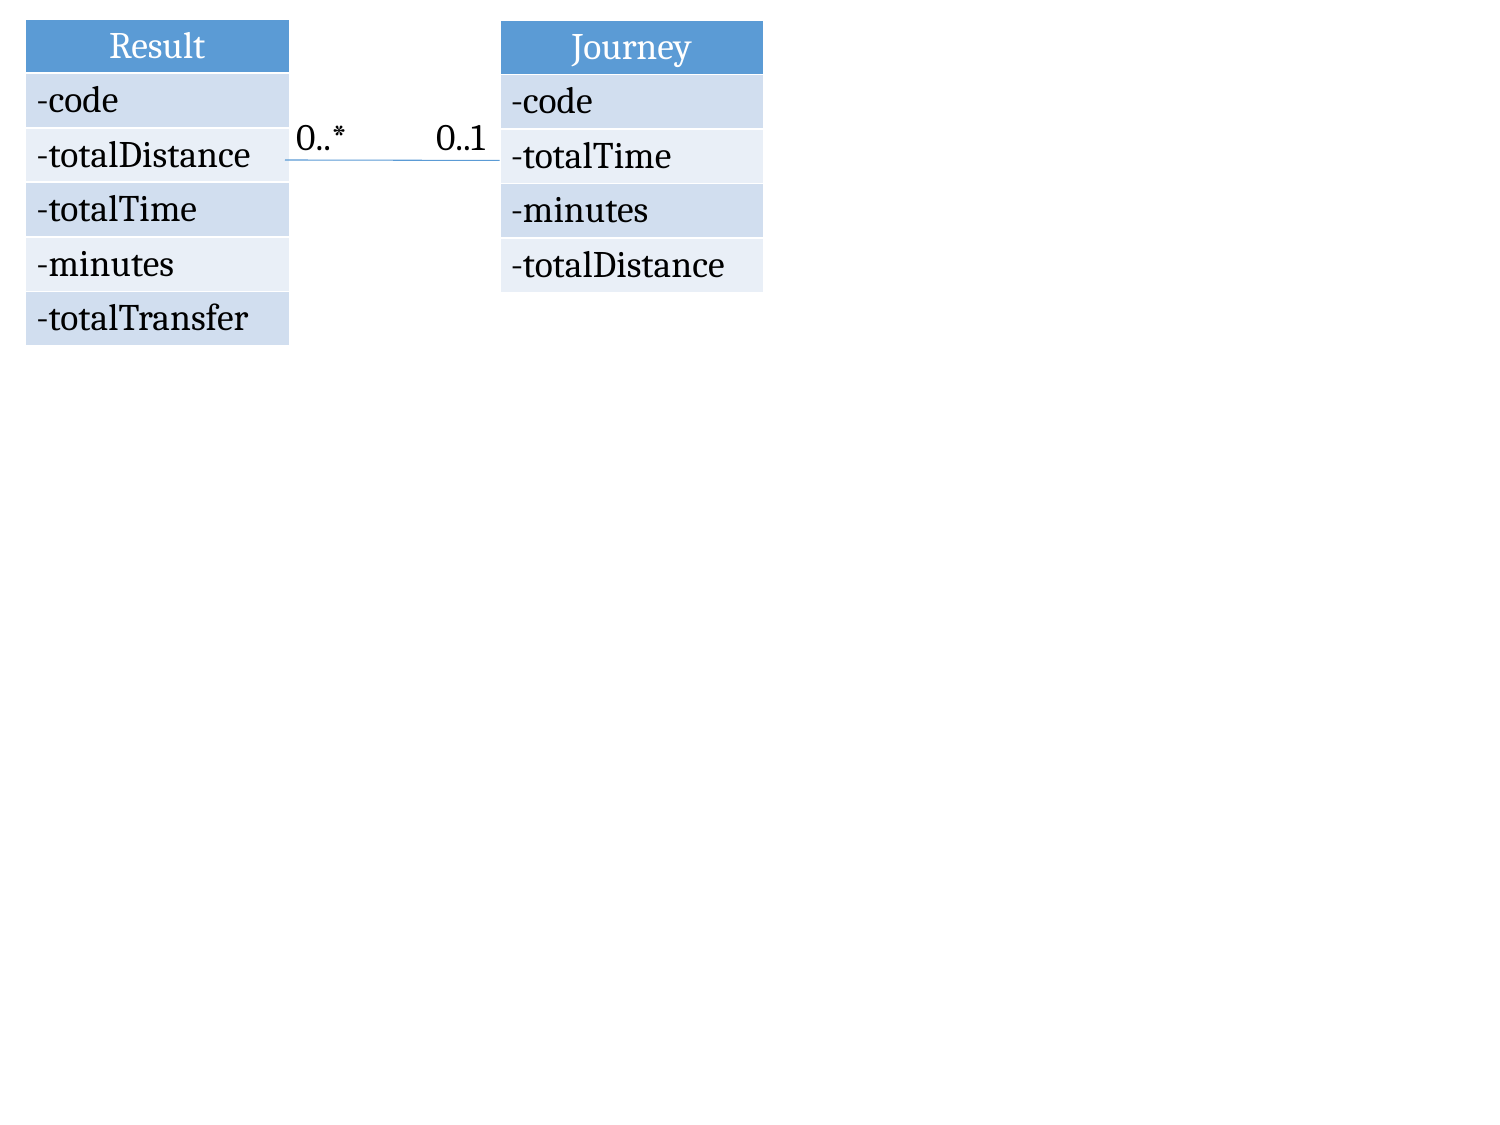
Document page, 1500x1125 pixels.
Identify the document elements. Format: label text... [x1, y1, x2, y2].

table_header Result [26, 20, 289, 72]
text_box 0..1 [421, 106, 500, 159]
text_box 0..1 [421, 161, 500, 166]
table_header Journey [501, 21, 763, 74]
table_cell -code [501, 75, 763, 128]
table_cell -minutes [26, 238, 289, 291]
table_cell -totalTime [501, 130, 763, 183]
table_cell -totalTransfer [26, 292, 289, 345]
table_cell -code [26, 74, 289, 127]
table_cell -minutes [501, 184, 763, 237]
table_cell -totalDistance [501, 239, 763, 292]
text_box 0..* [281, 106, 362, 166]
table_cell -totalDistance [26, 129, 289, 181]
table_cell -totalTime [26, 183, 289, 236]
